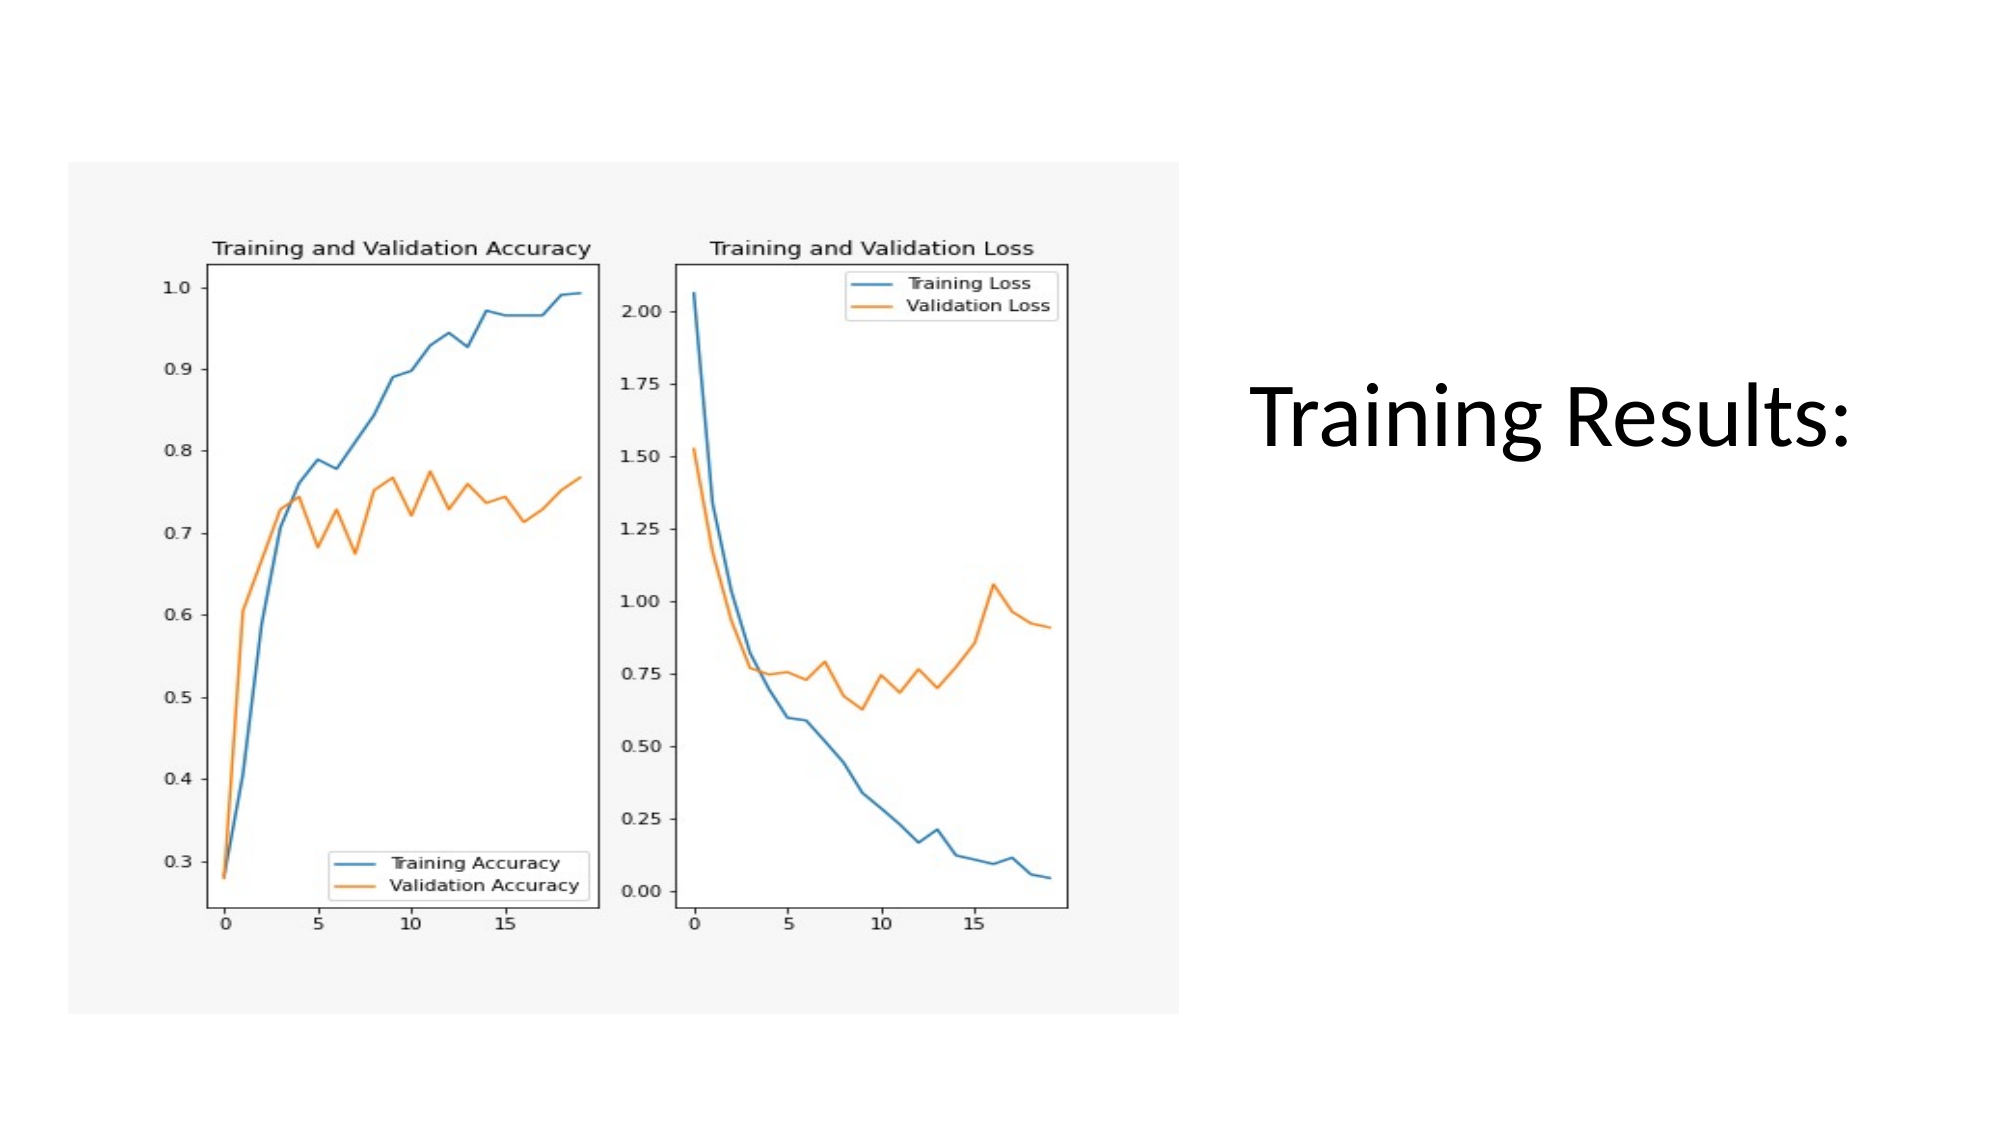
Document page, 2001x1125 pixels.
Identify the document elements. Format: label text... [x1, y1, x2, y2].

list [67, 162, 1179, 1014]
title Training Results: [1234, 162, 2000, 672]
